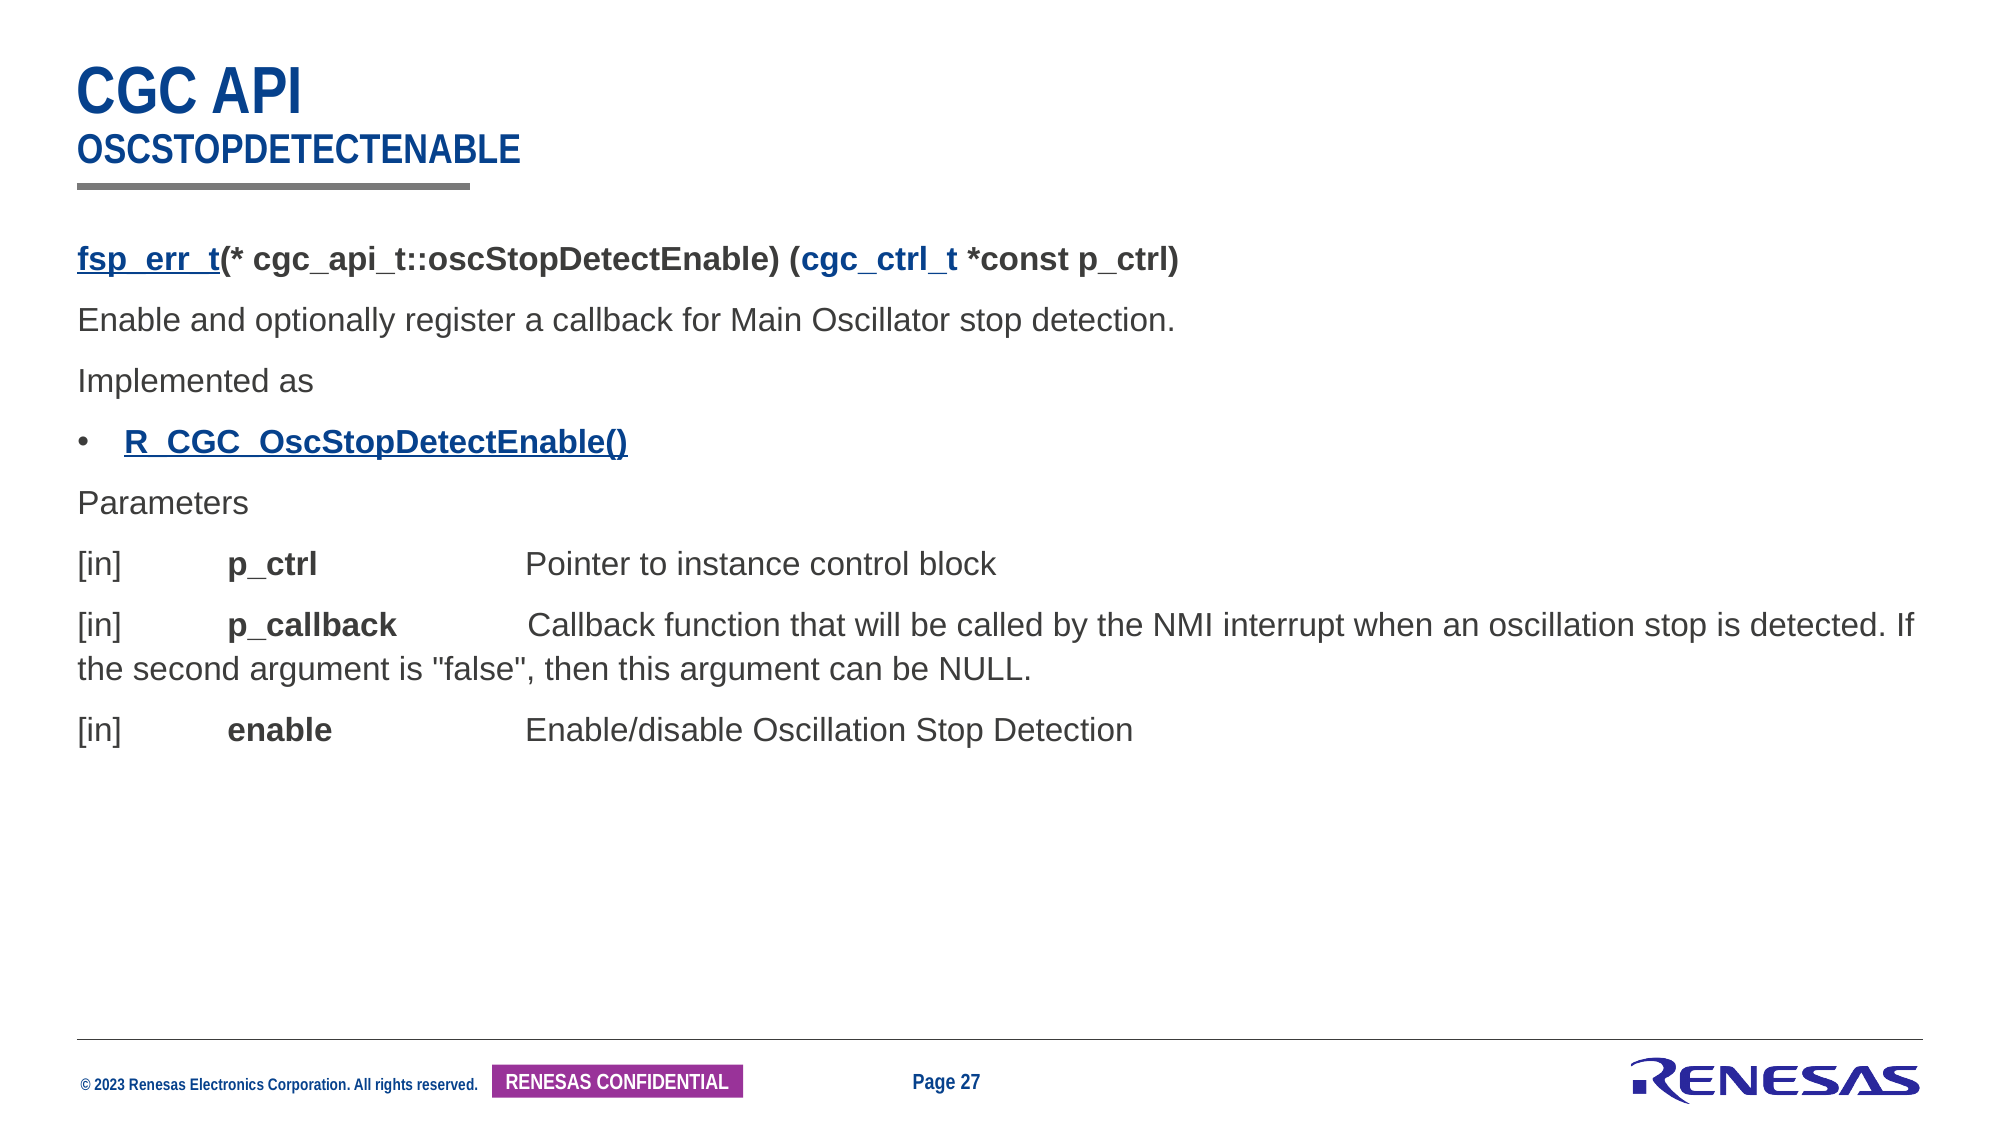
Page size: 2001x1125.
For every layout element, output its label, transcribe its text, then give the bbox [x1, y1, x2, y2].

table_header fsp_err_t(* cgc_api_t::oscStopDetectEnable) (cgc_ctrl_t *const p_ctrl) Enable and optionally register a callback for Main Oscillator stop detection. Implemented as R_CGC_OscStopDetectEnable() Parameters [in] p_ctrl Pointer to instance control block [in] p_callback Callback function that will be called by the NMI interrupt when an oscillation stop is detected. If the second argument is "false", then this argument can be NULL. [in] enable Enable/disable Oscillation Stop Detection [62, 225, 1962, 756]
title CGC api oscStopDetectEnable [76, 54, 1922, 173]
picture [1628, 1055, 1923, 1106]
